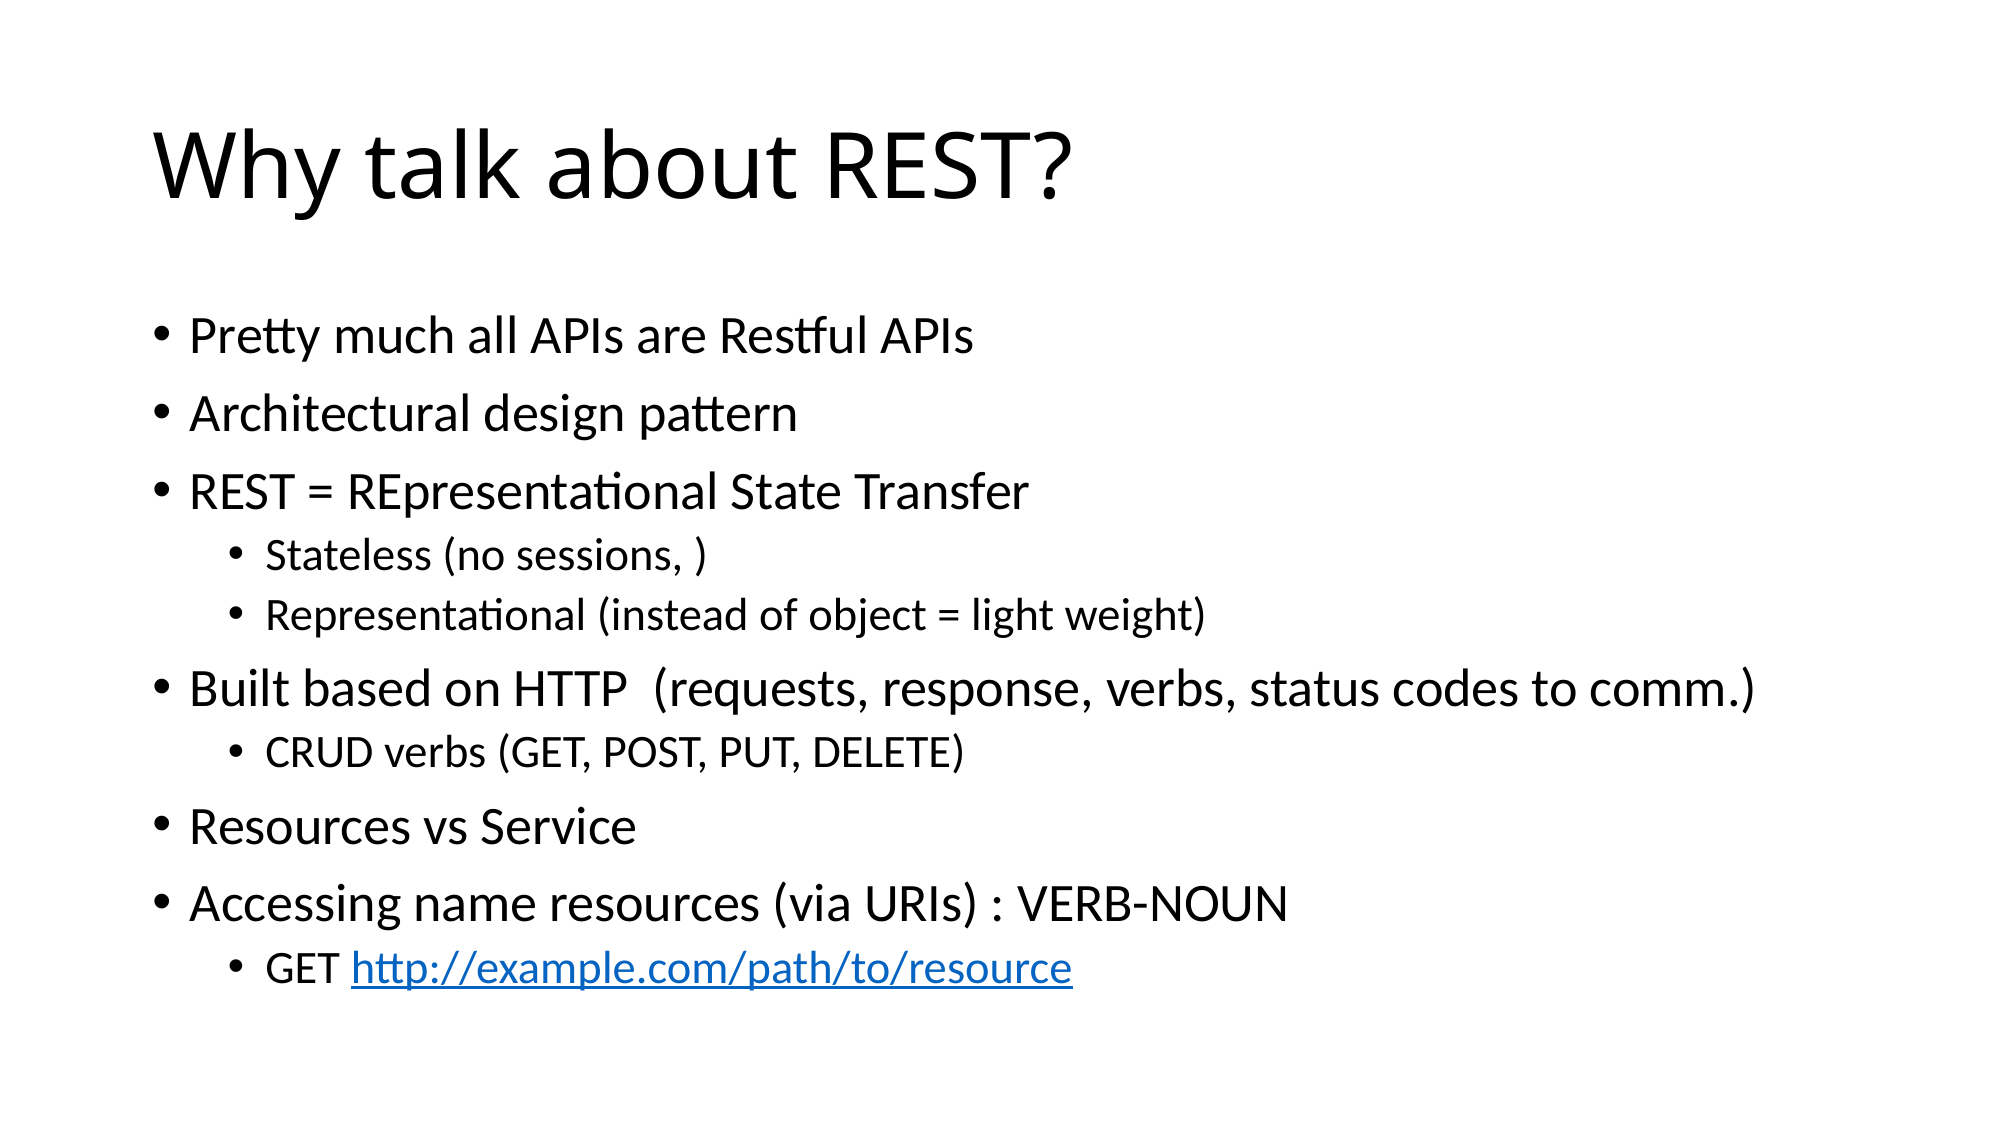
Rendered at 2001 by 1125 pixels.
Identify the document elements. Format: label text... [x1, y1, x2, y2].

list Pretty much all APIs are Restful APIs Architectural design pattern REST = REpresentational State Transfer Stateless (no sessions, ) Representational (instead of object = light weight) Built based on HTTP (requests, response, verbs, status codes to comm.) CRUD verbs (GET, POST, PUT, DELETE) Resources vs Service Accessing name resources (via URIs) : VERB-NOUN GET http://example.com/path/to/resource [137, 299, 1863, 1014]
title Why talk about REST? [137, 59, 1863, 278]
